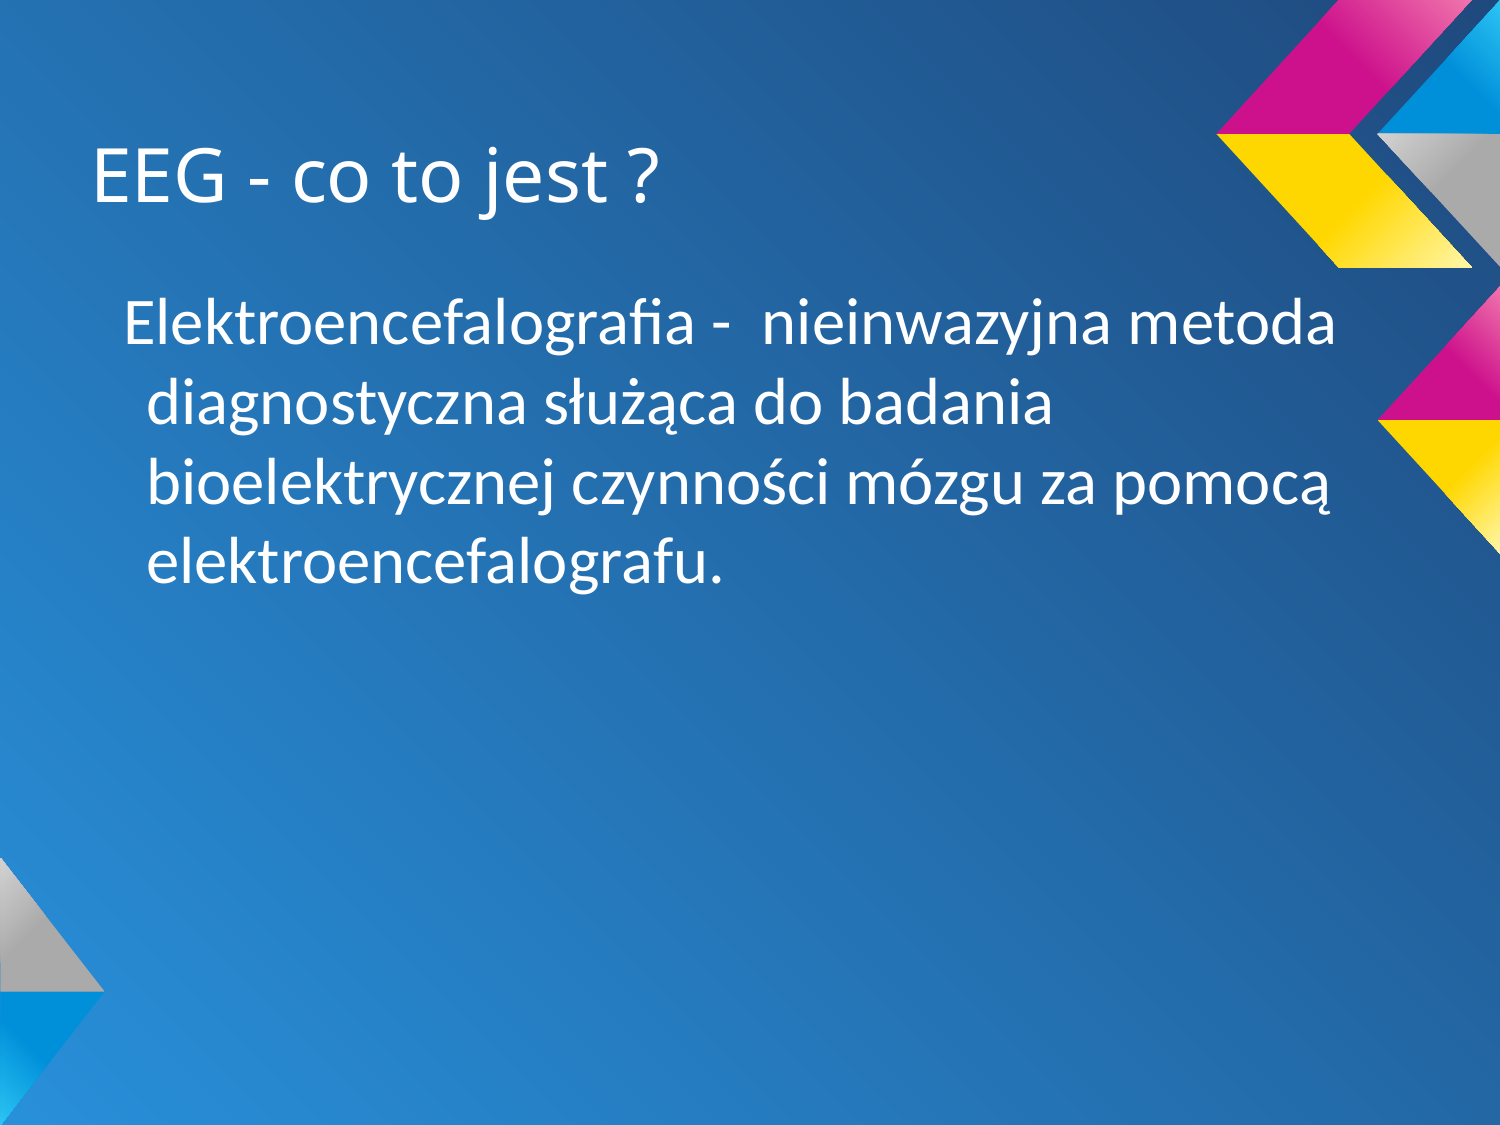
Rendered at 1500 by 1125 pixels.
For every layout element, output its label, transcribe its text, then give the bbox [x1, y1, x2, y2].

title EEG - co to jest ? [75, 45, 1204, 233]
list Elektroencefalografia - nieinwazyjna metoda diagnostyczna służąca do badania bioelektrycznej czynności mózgu za pomocą elektroencefalografu. [75, 262, 1425, 1057]
